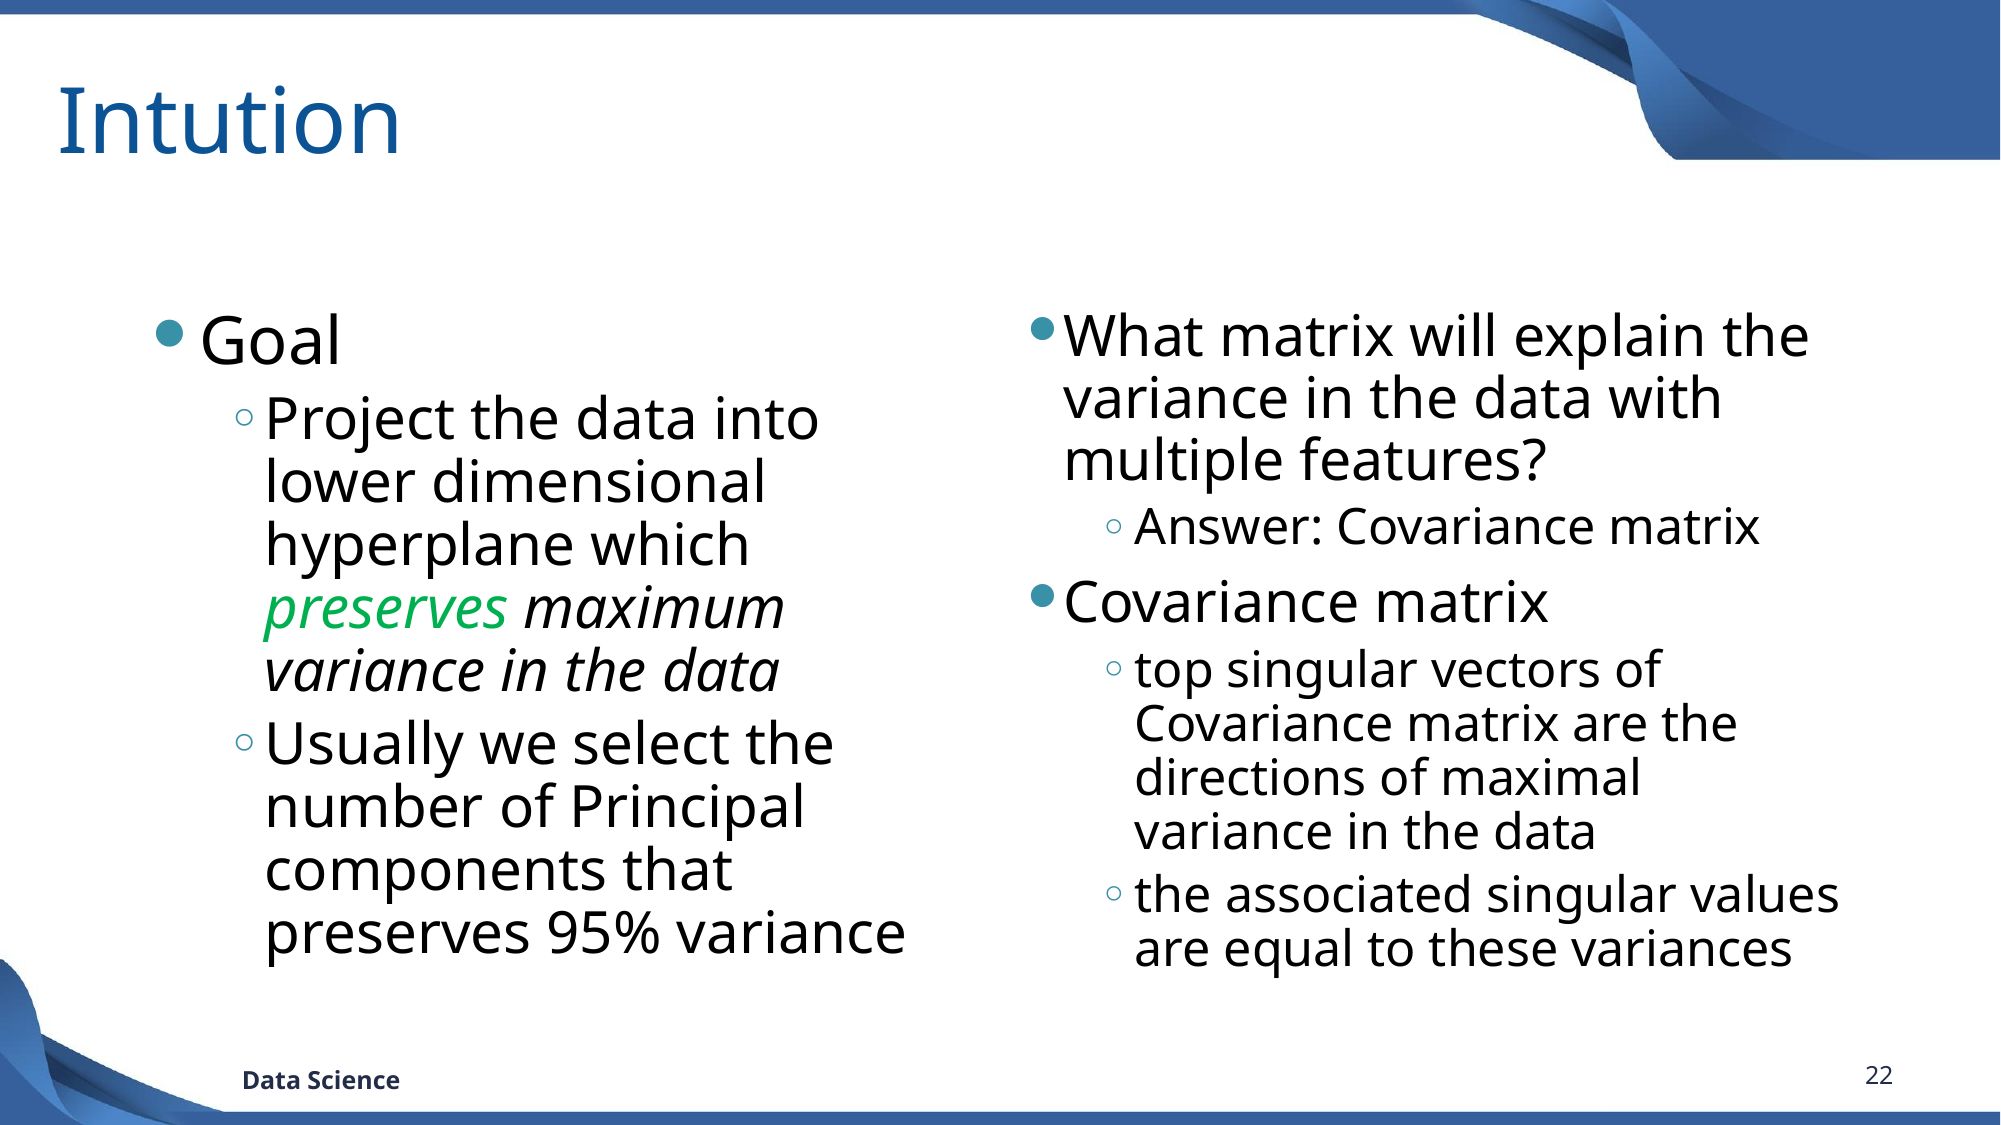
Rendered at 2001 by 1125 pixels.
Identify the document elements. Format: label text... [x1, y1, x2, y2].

picture [0, 0, 2001, 1125]
title Intution [42, 14, 1768, 233]
list Goal Project the data into lower dimensional hyperplane which preserves maximum variance in the data Usually we select the number of Principal components that preserves 95% variance [137, 299, 988, 1014]
list What matrix will explain the variance in the data with multiple features? Answer: Covariance matrix Covariance matrix top singular vectors of Covariance matrix are the directions of maximal variance in the data the associated singular values are equal to these variances [1012, 299, 1863, 1014]
